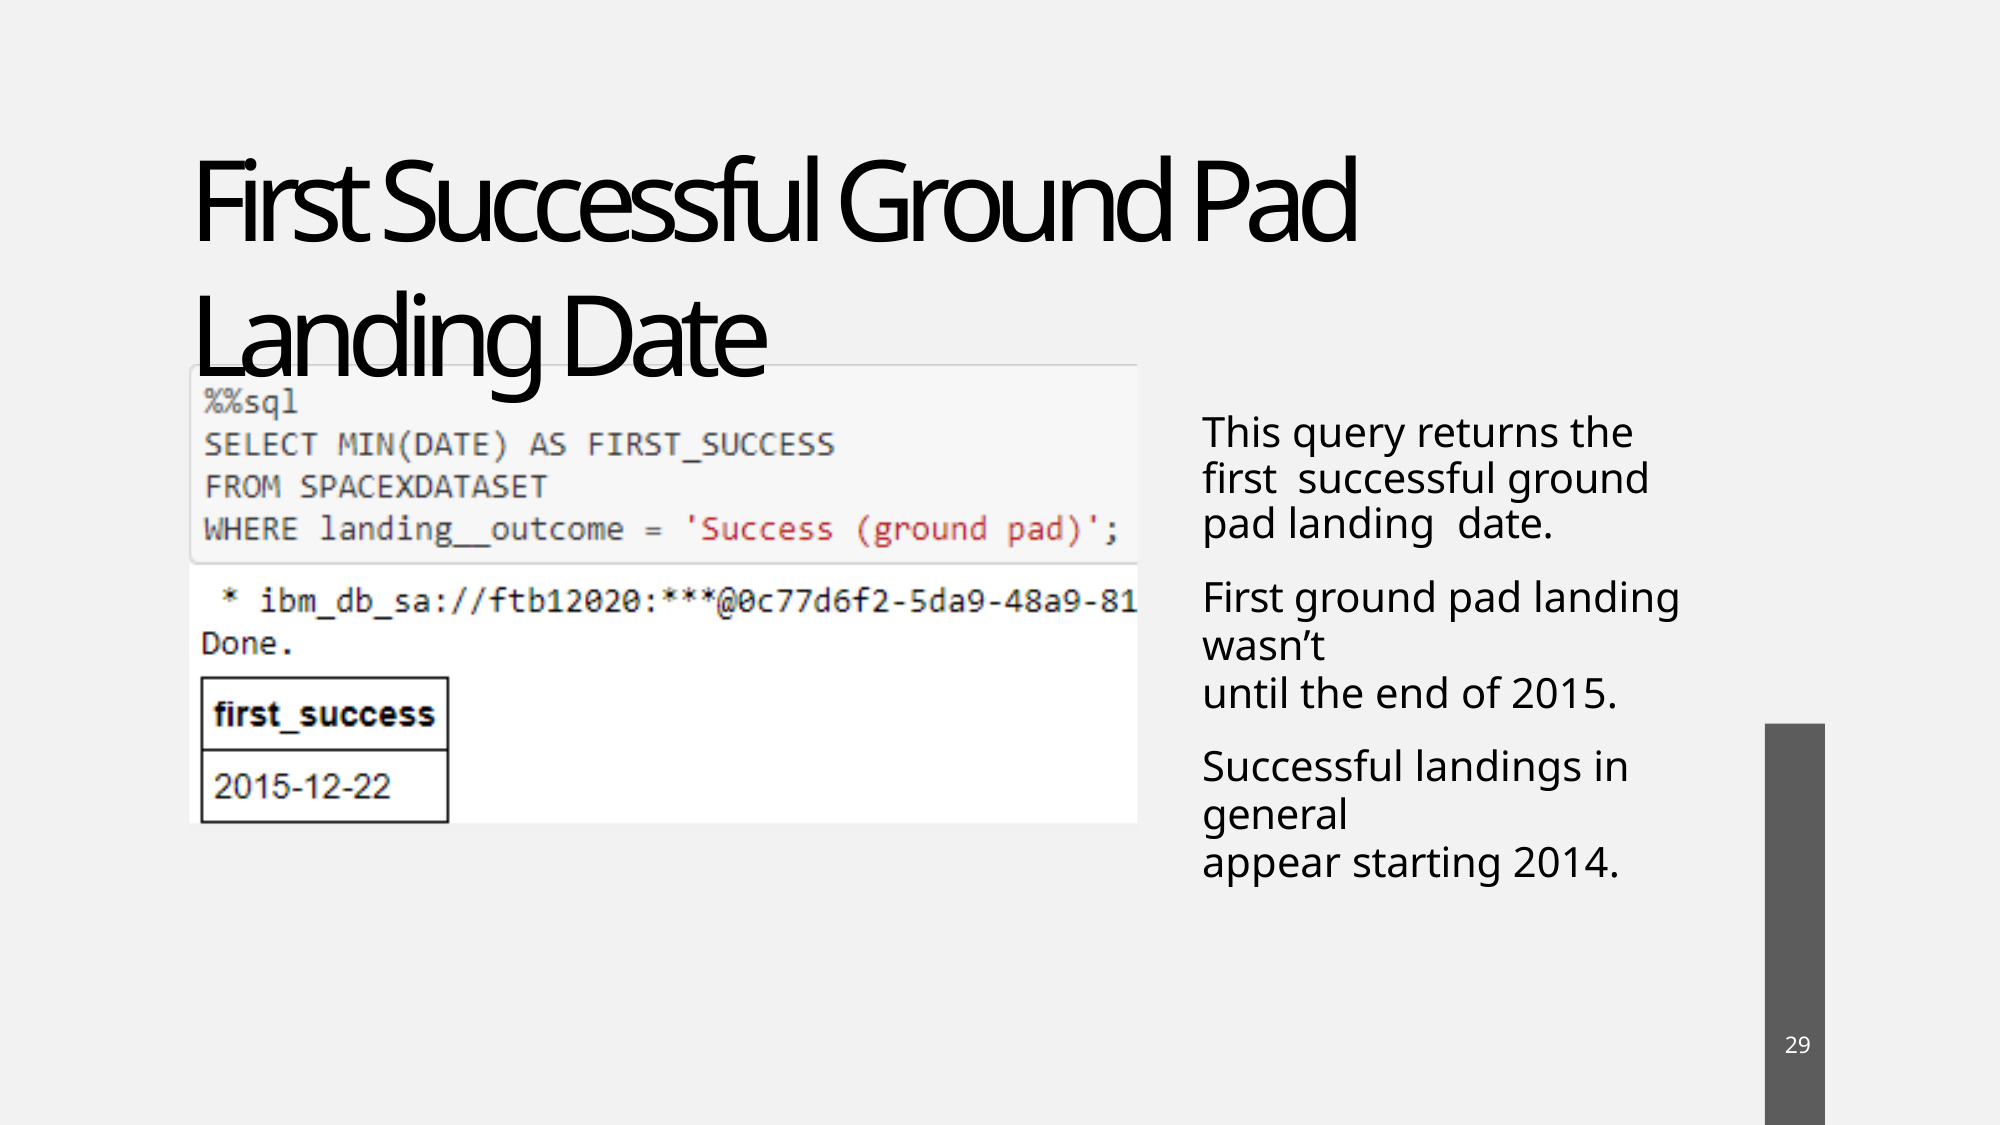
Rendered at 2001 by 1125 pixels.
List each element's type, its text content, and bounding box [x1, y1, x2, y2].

slide_number 29 [1764, 723, 1825, 1125]
text_box First Successful Ground Pad Landing Date [189, 49, 1683, 399]
text_box [189, 399, 1138, 834]
text_box This query returns the first successful ground pad landing date. First ground pad landing wasn’t until the end of 2015. Successful landings in general appear starting 2014. [1200, 405, 1732, 886]
